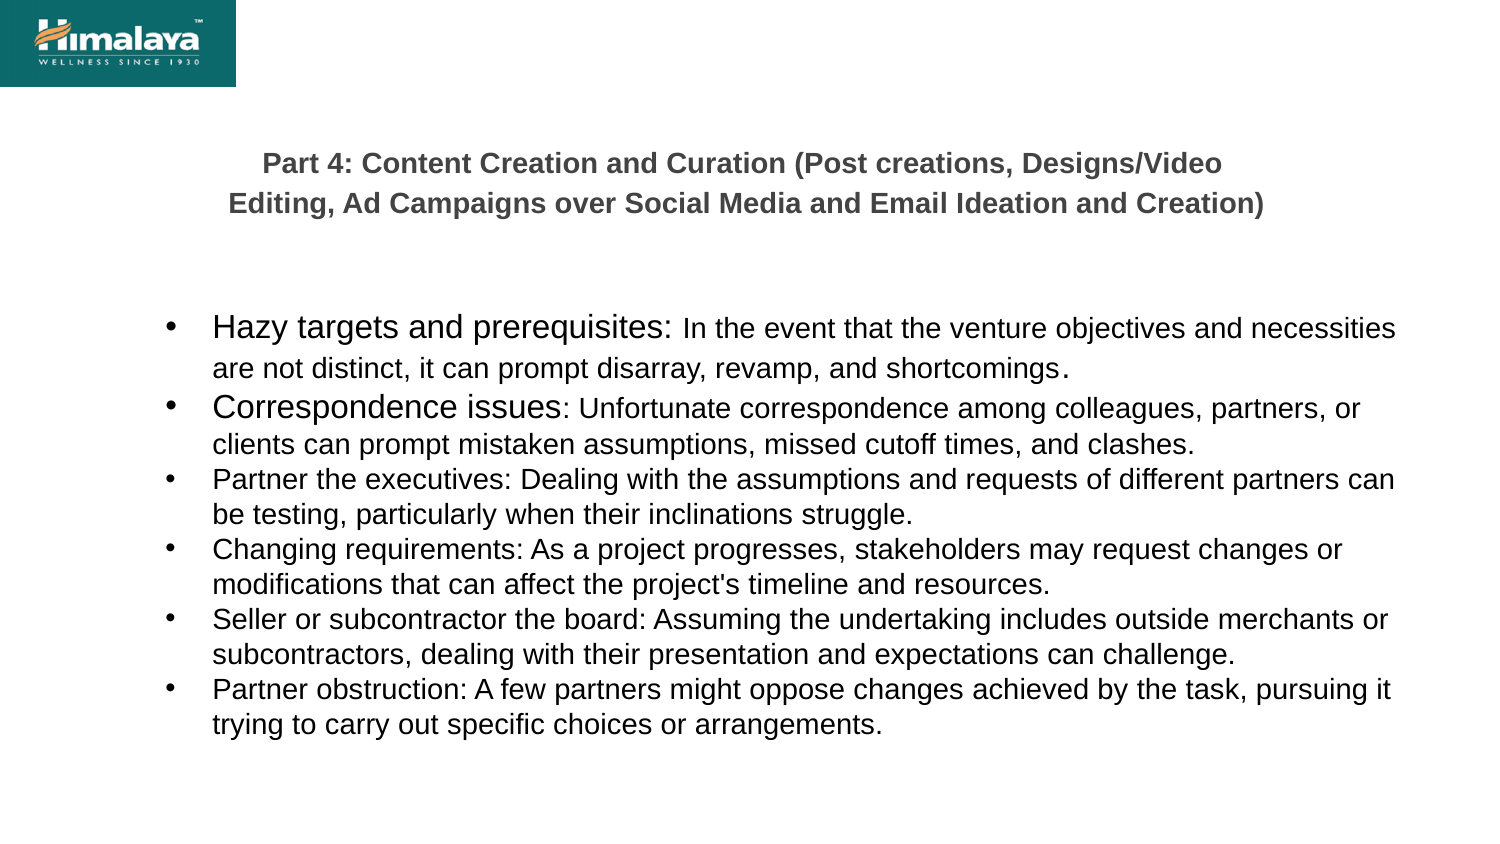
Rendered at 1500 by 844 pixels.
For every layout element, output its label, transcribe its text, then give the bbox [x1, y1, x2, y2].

picture [0, 0, 237, 87]
text_box Hazy targets and prerequisites: In the event that the venture objectives and necessities are not distinct, it can prompt disarray, revamp, and shortcomings. Correspondence issues: Unfortunate correspondence among colleagues, partners, or clients can prompt mistaken assumptions, missed cutoff times, and clashes. Partner the executives: Dealing with the assumptions and requests of different partners can be testing, particularly when their inclinations struggle. Changing requirements: As a project progresses, stakeholders may request changes or modifications that can affect the project's timeline and resources. Seller or subcontractor the board: Assuming the undertaking includes outside merchants or subcontractors, dealing with their presentation and expectations can challenge. Partner obstruction: A few partners might oppose changes achieved by the task, pursuing it trying to carry out specific choices or arrangements. [75, 250, 1419, 756]
text_box Part 4: Content Creation and Curation (Post creations, Designs/Video Editing, Ad Campaigns over Social Media and Email Ideation and Creation) [26, 123, 1468, 355]
